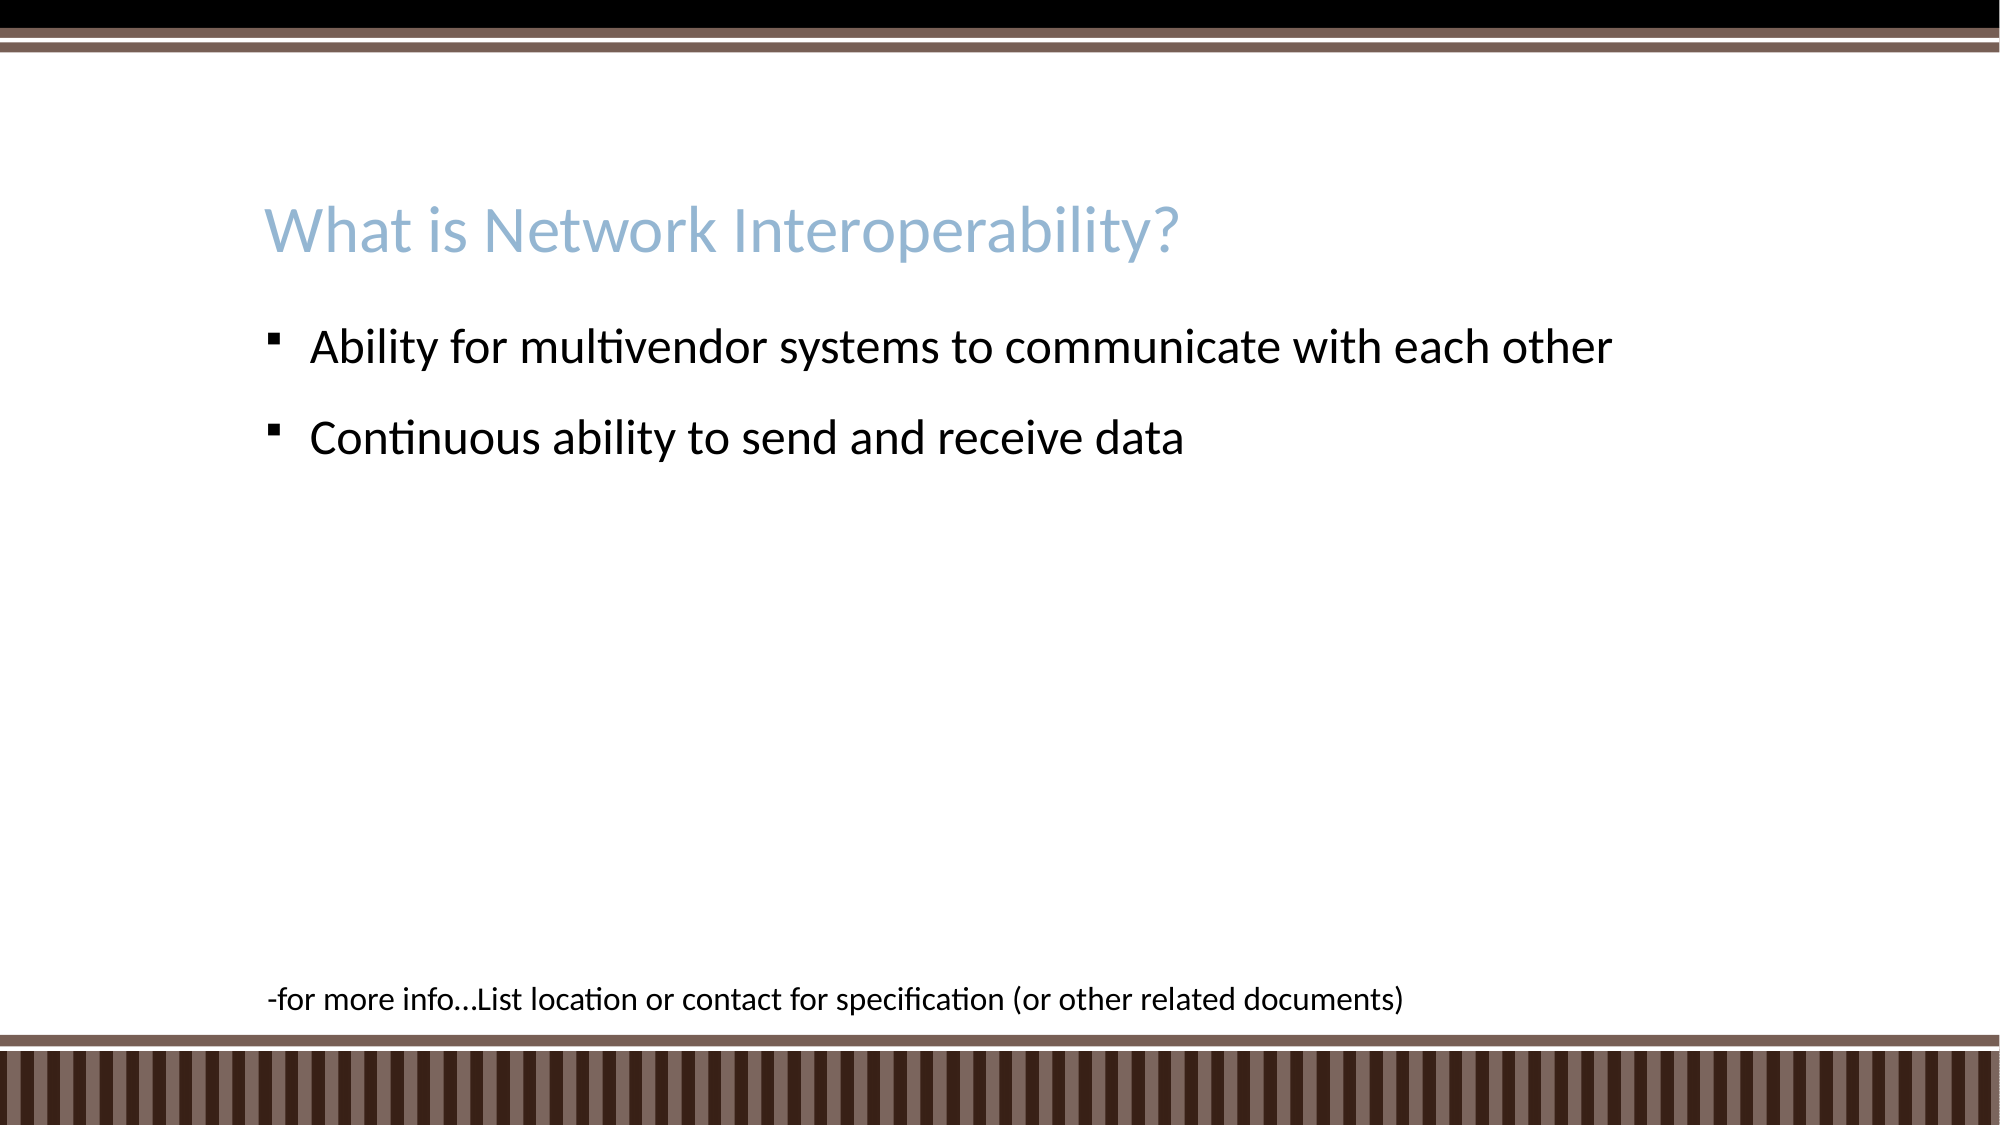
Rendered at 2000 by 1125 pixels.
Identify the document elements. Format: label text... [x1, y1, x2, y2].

title What is Network Interoperability? [249, 99, 1750, 275]
list Ability for multivendor systems to communicate with each other Continuous ability to send and receive data [249, 312, 1750, 920]
text_box -for more info…List location or contact for specification (or other related documents) [252, 937, 1750, 1025]
